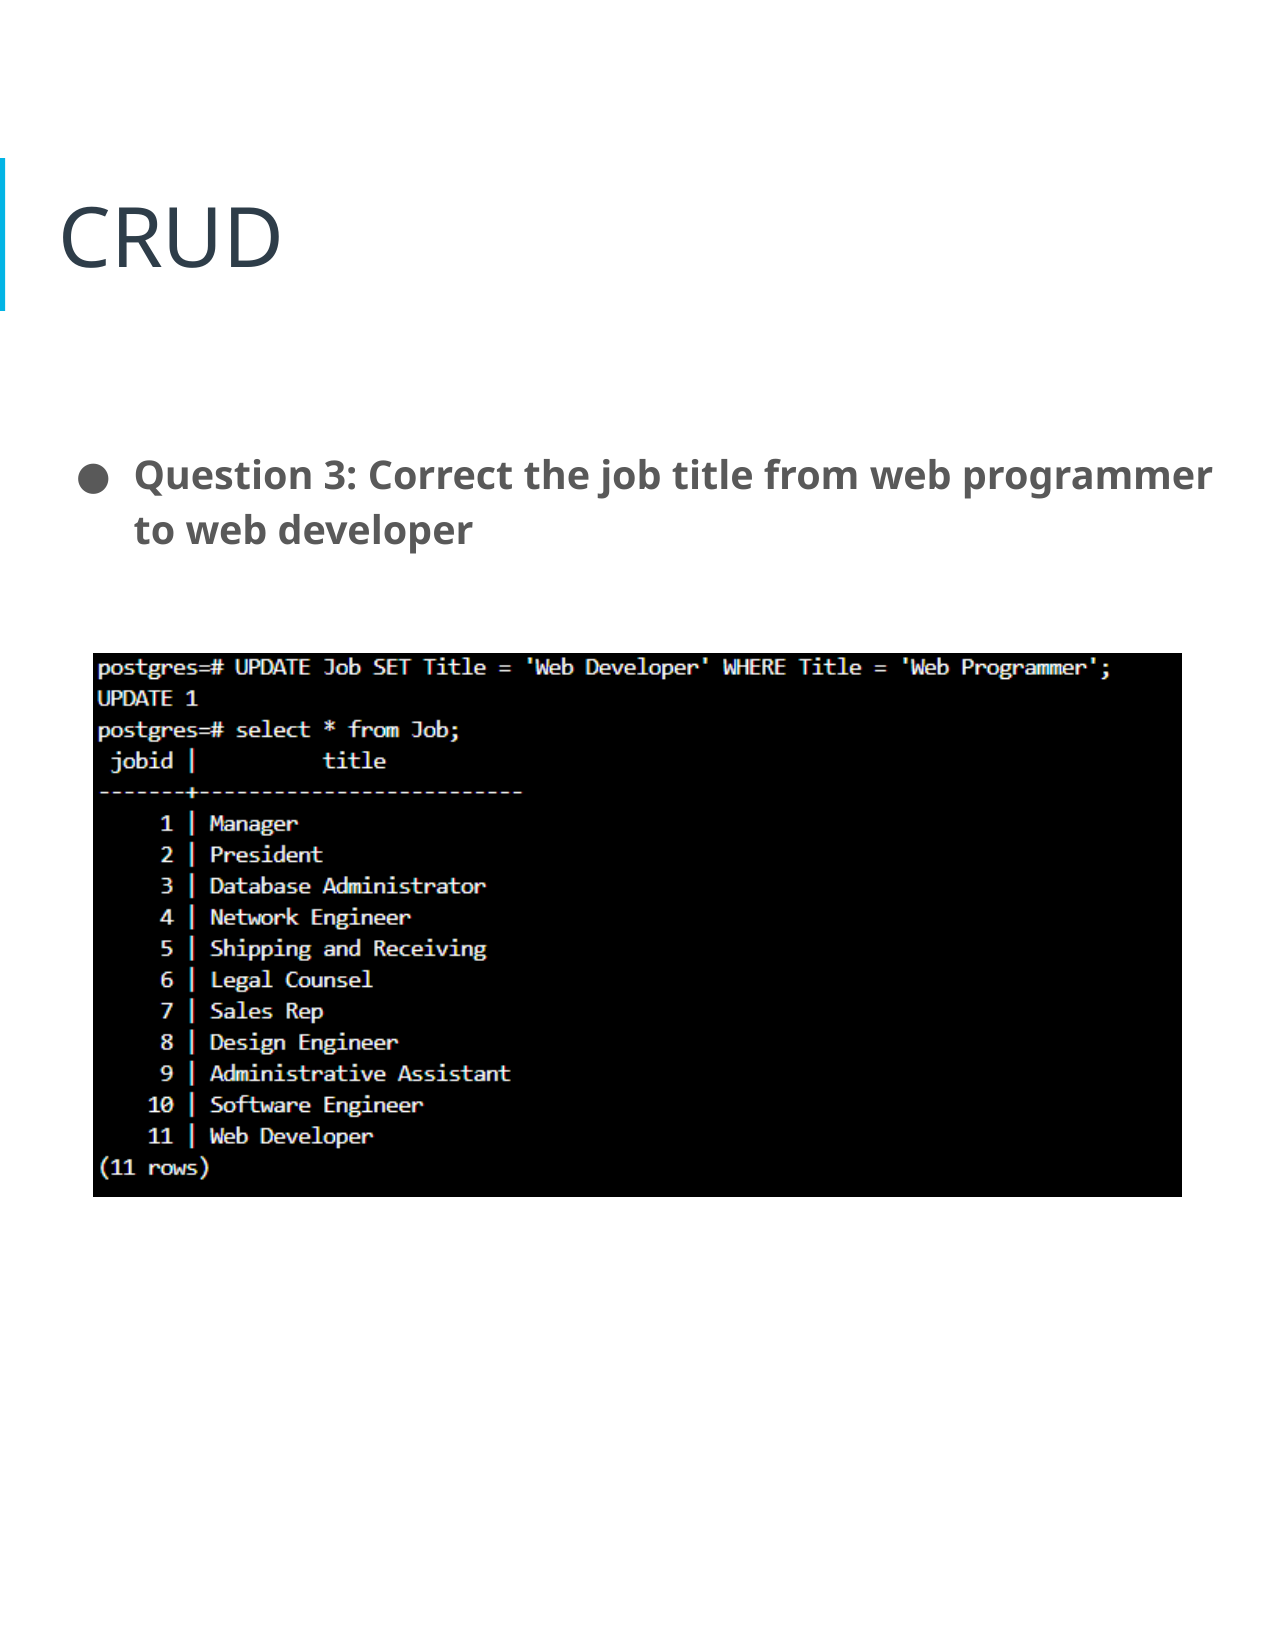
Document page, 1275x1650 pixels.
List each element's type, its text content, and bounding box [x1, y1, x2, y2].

list Question 3: Correct the job title from web programmer to web developer [43, 347, 1232, 1616]
picture [93, 652, 1182, 1198]
title CRUD [43, 142, 1232, 327]
